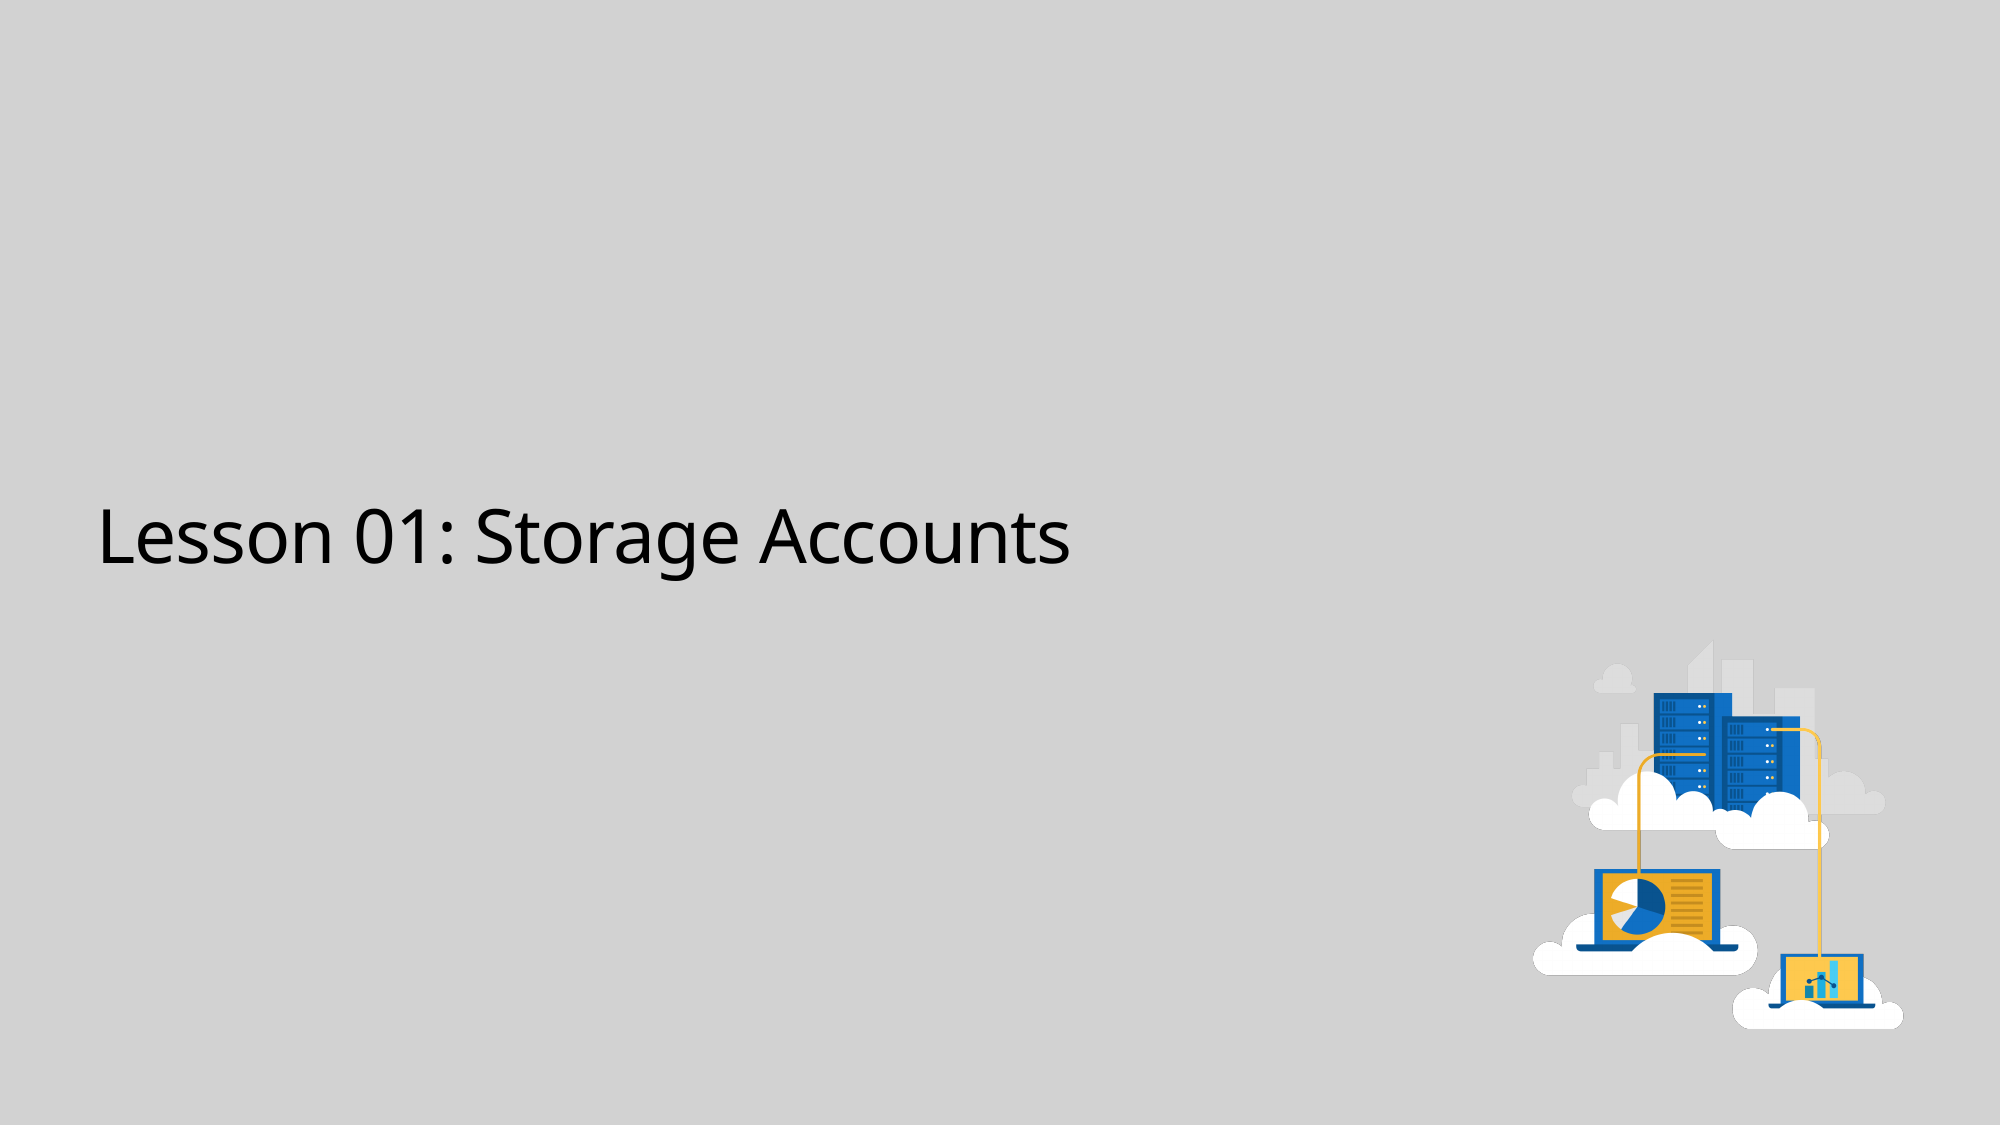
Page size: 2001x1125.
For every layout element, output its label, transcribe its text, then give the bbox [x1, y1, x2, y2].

picture [1532, 639, 1905, 1029]
title Lesson 01: Storage Accounts [96, 498, 1862, 580]
